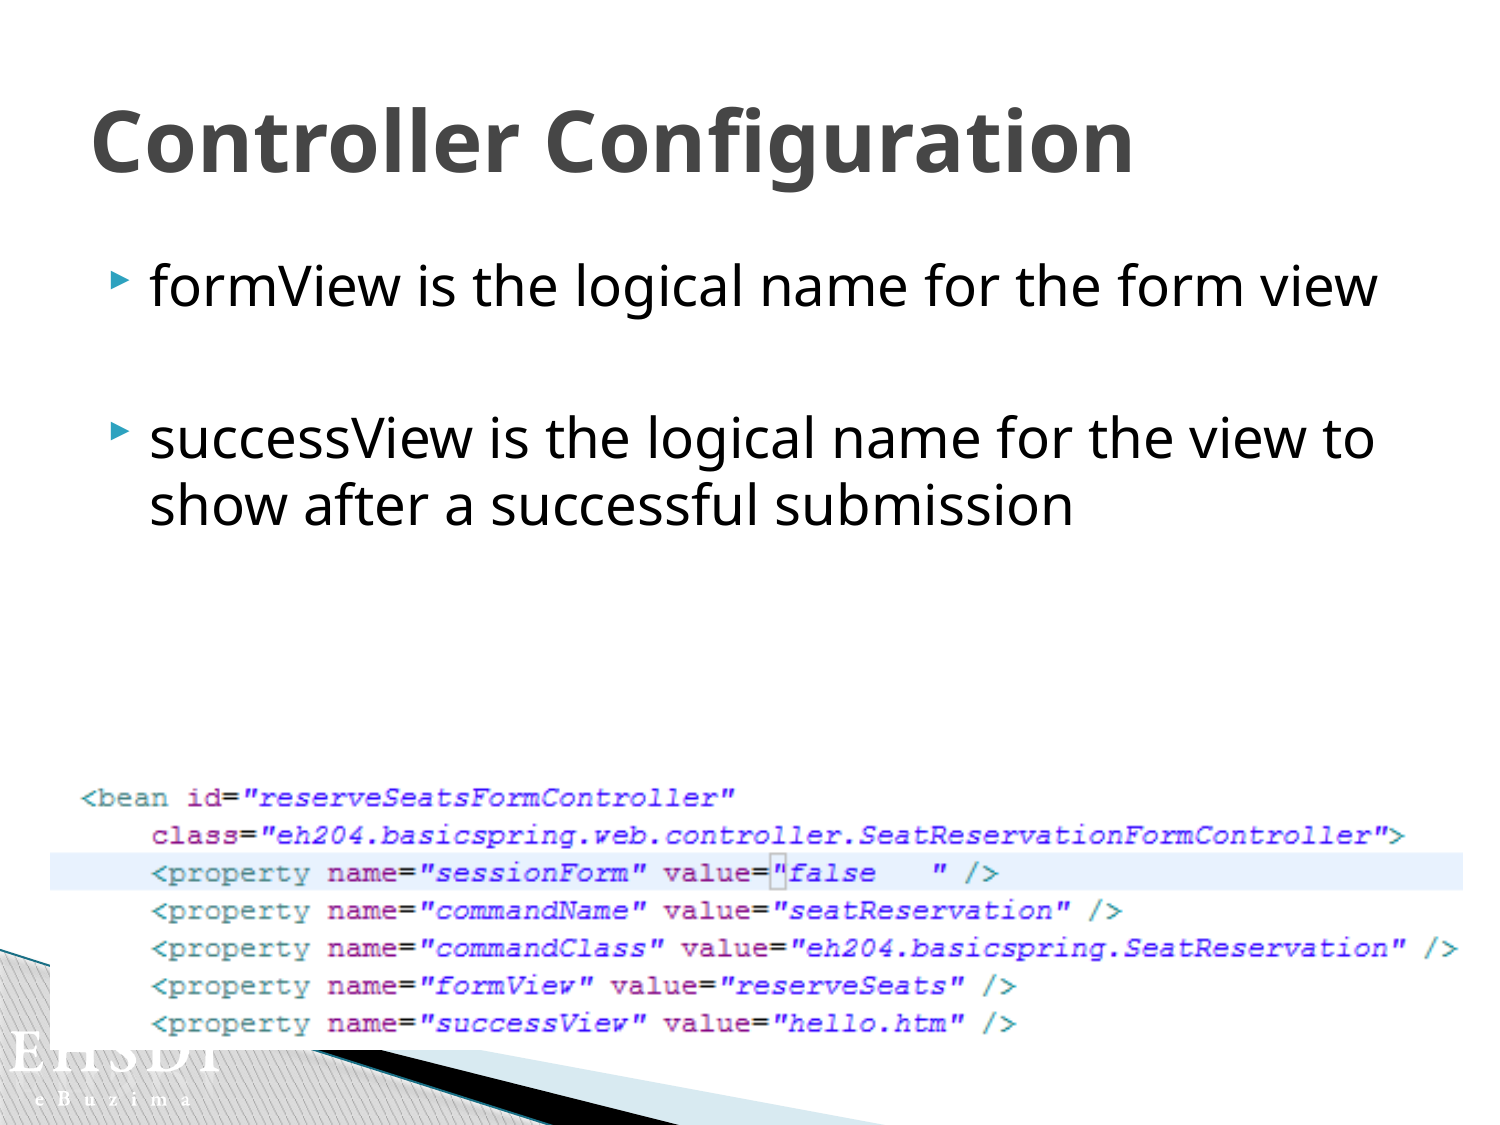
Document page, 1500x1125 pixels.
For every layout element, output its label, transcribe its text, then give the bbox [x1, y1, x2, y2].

list formView is the logical name for the form view successView is the logical name for the view to show after a successful submission [75, 243, 1425, 767]
picture [0, 767, 1463, 1125]
title Controller Configuration [75, 45, 1425, 233]
